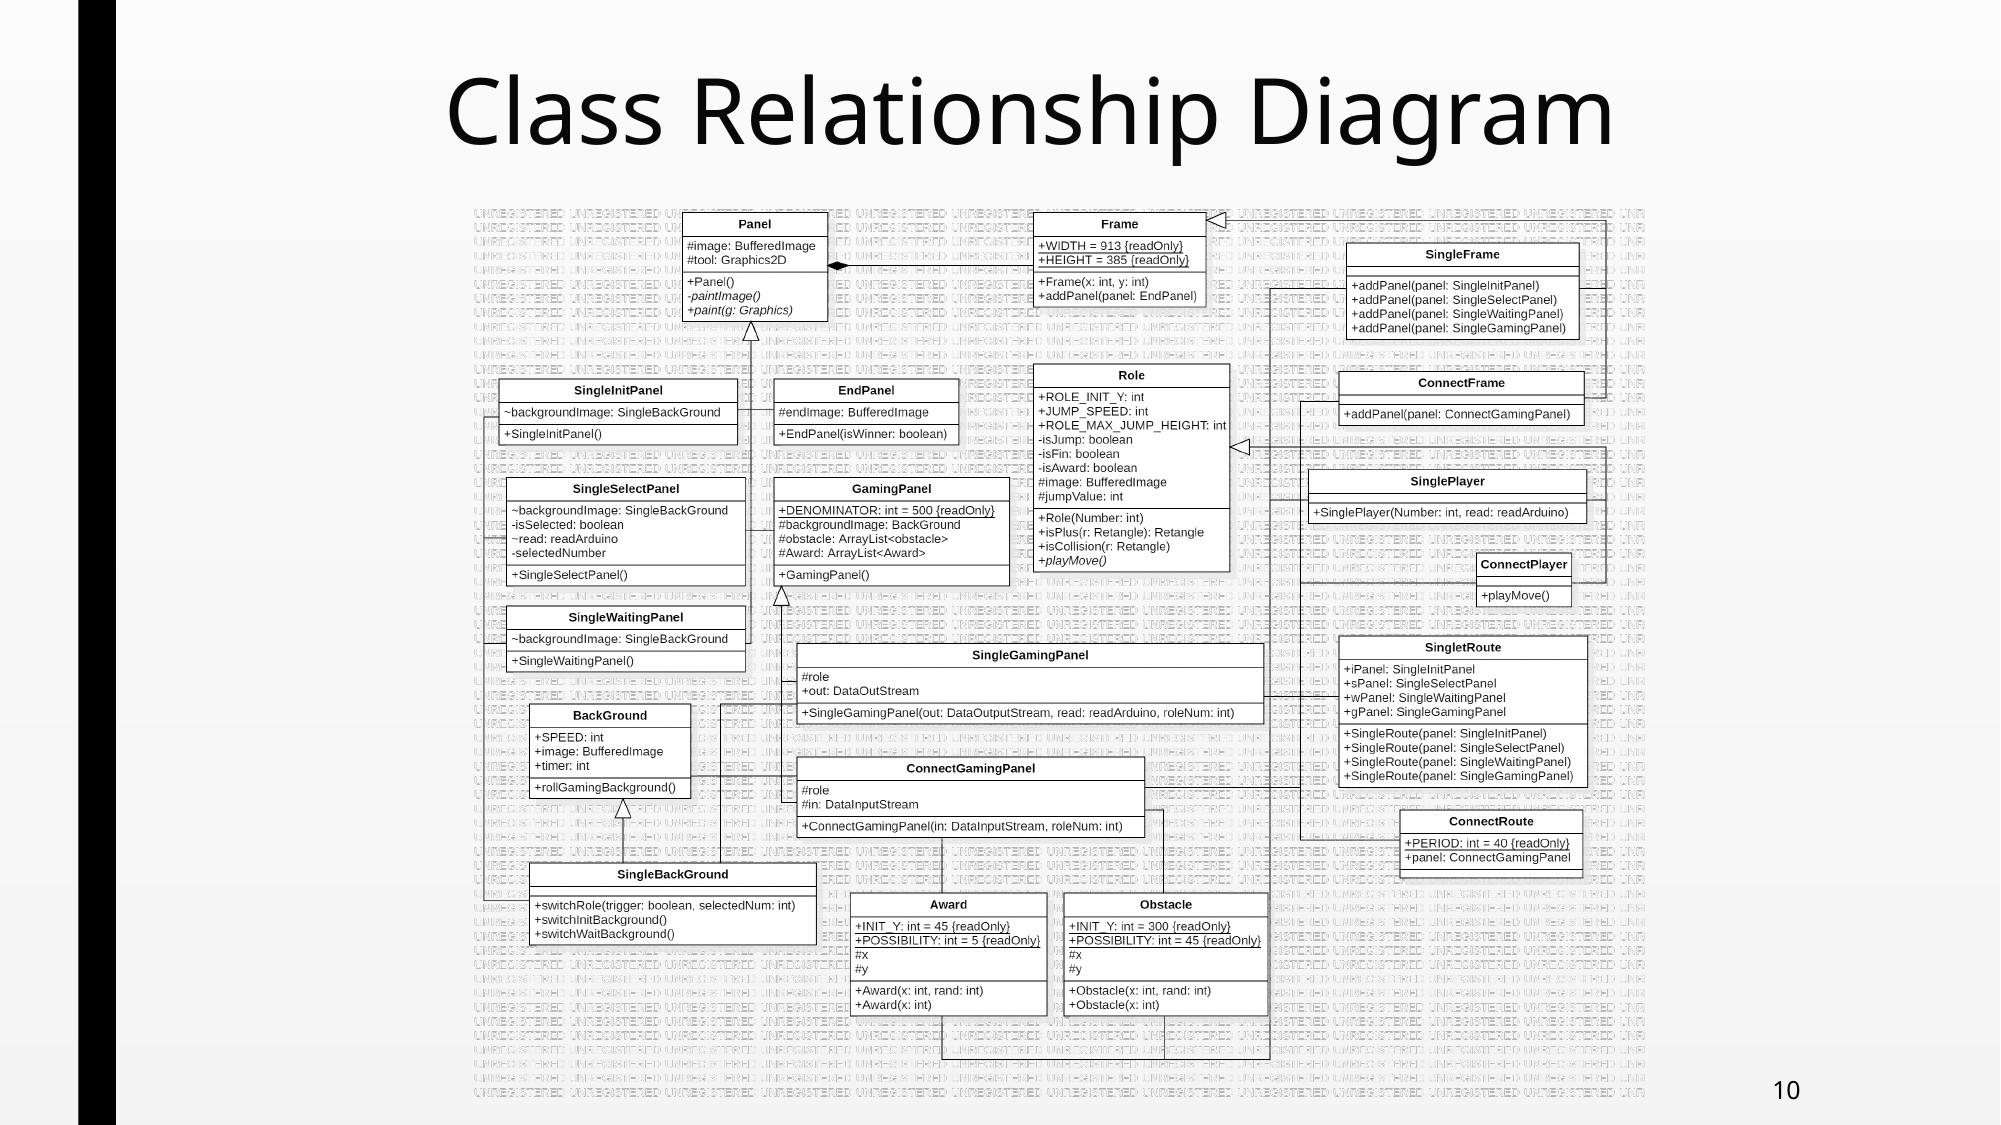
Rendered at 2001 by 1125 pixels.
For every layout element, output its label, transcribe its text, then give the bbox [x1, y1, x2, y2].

text_box Class Relationship Diagram [91, 27, 1973, 204]
picture [474, 203, 1645, 1098]
slide_number 10 [1553, 1058, 1816, 1125]
